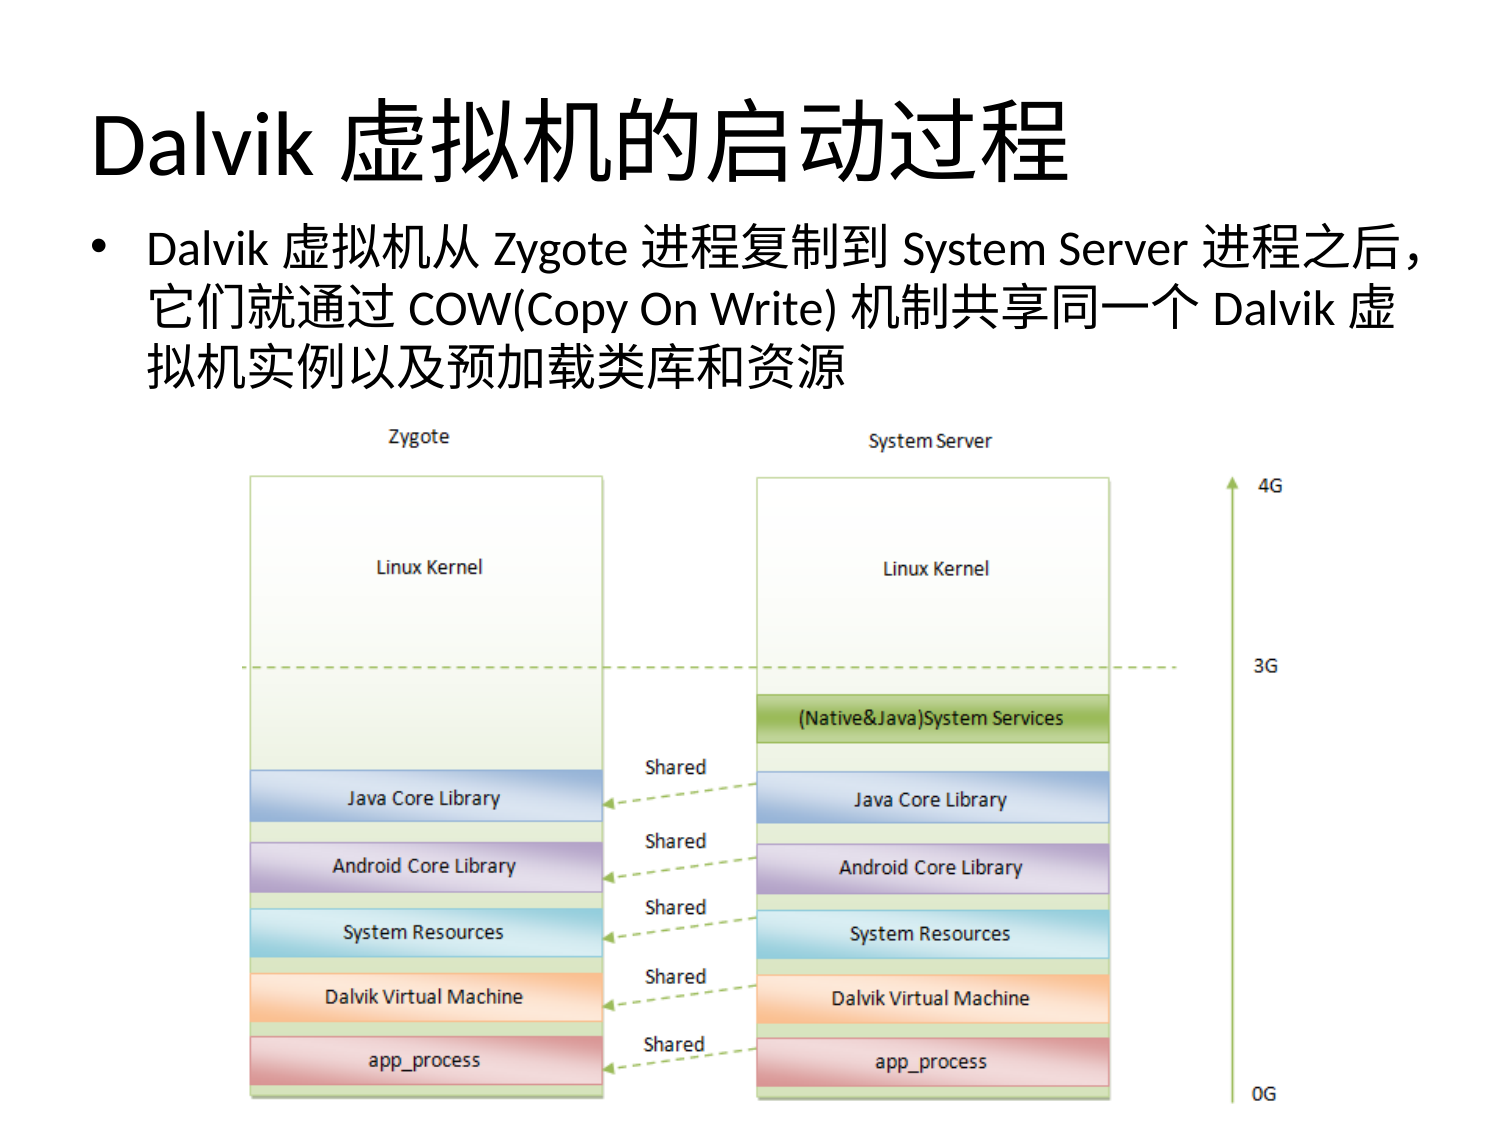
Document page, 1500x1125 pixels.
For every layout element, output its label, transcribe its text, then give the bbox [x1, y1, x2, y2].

list Dalvik虚拟机从Zygote进程复制到System Server进程之后，它们就通过COW(Copy On Write)机制共享同一个Dalvik虚拟机实例以及预加载类库和资源 [75, 208, 1425, 951]
picture [241, 408, 1296, 1125]
title Dalvik虚拟机的启动过程 [75, 45, 1425, 208]
